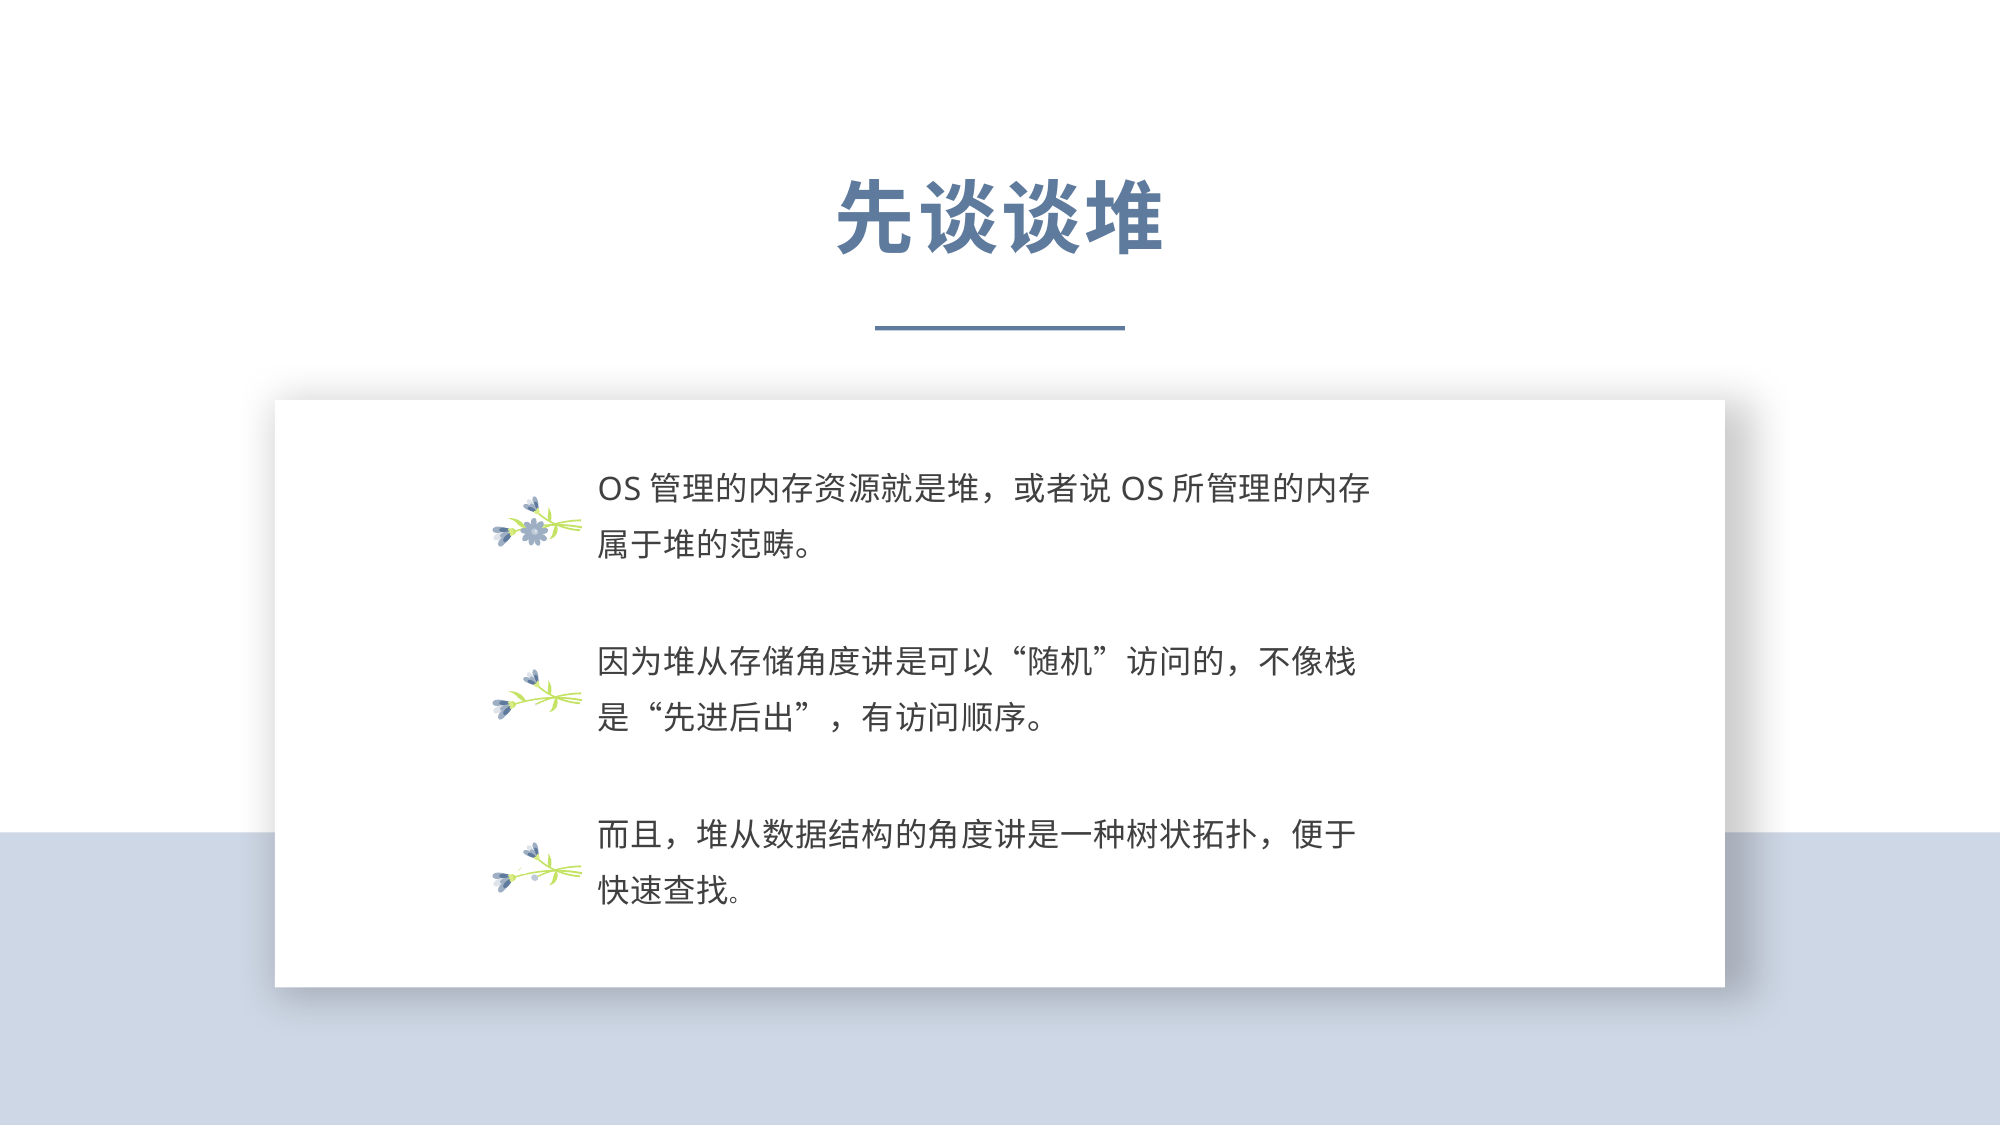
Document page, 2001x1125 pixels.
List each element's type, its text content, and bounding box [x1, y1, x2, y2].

text_box [530, 503, 537, 509]
text_box [503, 534, 512, 543]
text_box [507, 874, 514, 882]
text_box [547, 507, 552, 523]
text_box [492, 526, 503, 533]
text_box [549, 526, 558, 540]
text_box [493, 532, 501, 541]
text_box [560, 524, 582, 529]
text_box [527, 852, 535, 858]
text_box [492, 872, 503, 879]
text_box [503, 707, 512, 716]
text_box [500, 872, 581, 924]
text_box [555, 870, 581, 878]
text_box [536, 692, 582, 705]
text_box [516, 874, 526, 878]
text_box [563, 519, 585, 528]
text_box [493, 878, 501, 887]
text_box [499, 700, 508, 706]
text_box [526, 499, 534, 504]
text_box [533, 853, 540, 861]
text_box [564, 692, 585, 701]
text_box [499, 531, 508, 538]
text_box [507, 691, 527, 702]
text_box [499, 704, 508, 711]
text_box [530, 676, 537, 682]
text_box 因为堆从存储角度讲是可以“随机”访问的，不像栈是“先进后出”，有访问顺序。 [585, 626, 1379, 740]
text_box [555, 697, 581, 705]
text_box [507, 701, 514, 709]
text_box [486, 702, 499, 720]
text_box [492, 699, 502, 706]
text_box [523, 850, 530, 857]
text_box [507, 528, 514, 536]
text_box [560, 697, 582, 702]
text_box 先谈谈堆 [274, 149, 1725, 275]
text_box [507, 518, 525, 528]
text_box [523, 677, 530, 683]
text_box [563, 865, 585, 874]
text_box [532, 669, 539, 678]
text_box [499, 877, 508, 884]
text_box [527, 506, 535, 512]
text_box [526, 672, 534, 677]
text_box [549, 872, 558, 886]
text_box [531, 528, 538, 535]
text_box [498, 884, 507, 893]
text_box [520, 518, 549, 546]
text_box [503, 880, 512, 889]
text_box [532, 496, 539, 505]
text_box [500, 526, 581, 578]
text_box [499, 527, 508, 533]
text_box [493, 829, 581, 875]
text_box [547, 680, 552, 696]
text_box [539, 513, 550, 523]
text_box [530, 849, 537, 855]
text_box [874, 325, 1126, 331]
text_box [498, 711, 507, 720]
text_box [500, 699, 581, 751]
text_box [539, 686, 550, 696]
text_box [526, 845, 534, 850]
text_box 而且，堆从数据结构的角度讲是一种树状拓扑，便于快速查找。 [585, 799, 1379, 913]
text_box [274, 399, 1726, 988]
text_box [499, 873, 508, 879]
text_box [533, 680, 540, 688]
text_box [493, 705, 501, 714]
text_box [555, 524, 581, 532]
text_box [516, 701, 526, 705]
text_box [526, 870, 549, 875]
text_box [527, 679, 535, 685]
text_box [523, 503, 530, 511]
text_box [486, 529, 499, 547]
text_box [549, 699, 558, 713]
text_box [531, 874, 538, 881]
text_box [498, 538, 507, 547]
text_box [539, 859, 555, 870]
text_box [532, 842, 539, 851]
text_box [493, 656, 581, 702]
text_box [493, 483, 581, 529]
text_box [507, 864, 527, 875]
text_box OS管理的内存资源就是堆，或者说OS所管理的内存属于堆的范畴。 [585, 453, 1379, 567]
text_box [560, 870, 582, 875]
text_box [533, 507, 540, 515]
text_box [538, 865, 582, 878]
text_box [543, 519, 582, 528]
text_box [486, 875, 499, 893]
text_box [547, 853, 552, 869]
text_box [0, 831, 2000, 1125]
text_box [526, 697, 549, 702]
